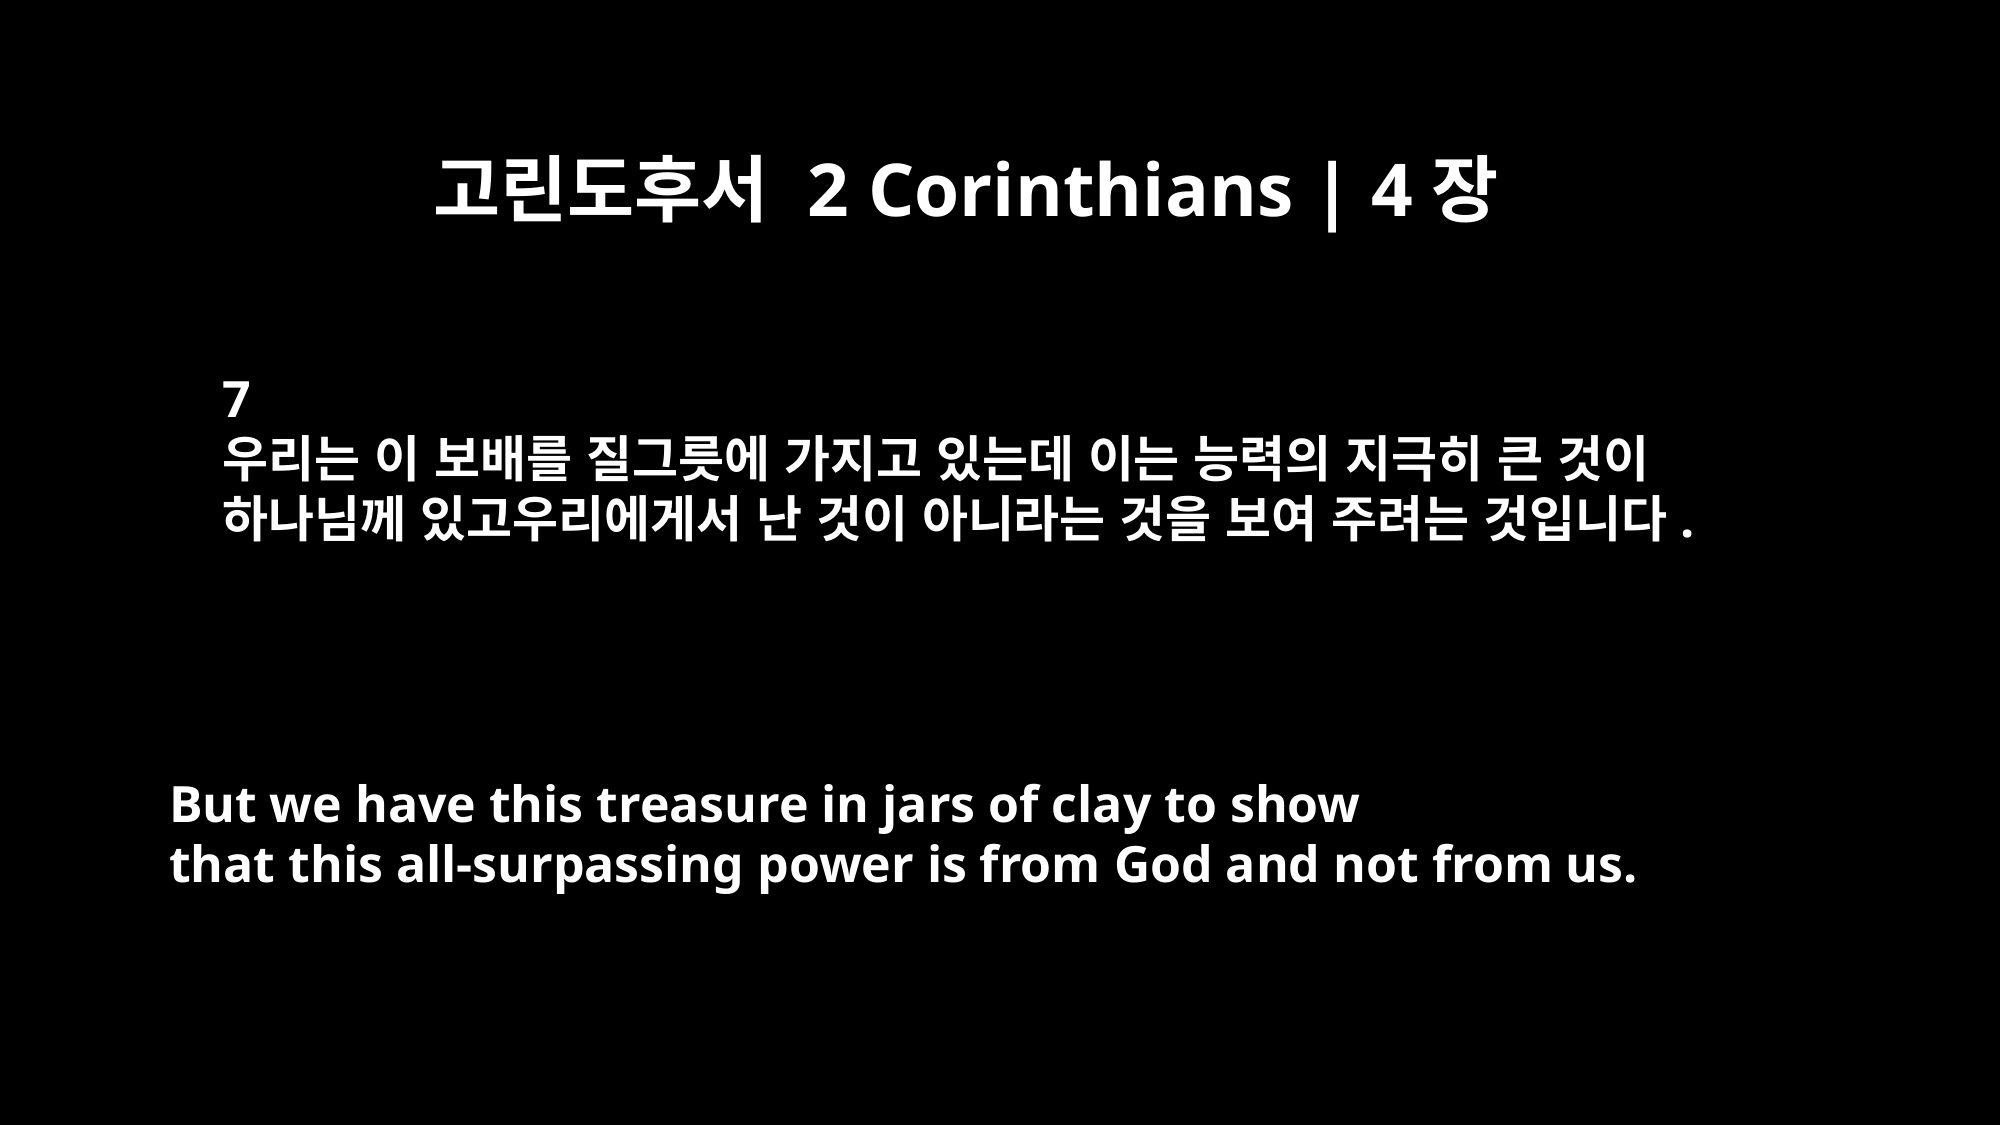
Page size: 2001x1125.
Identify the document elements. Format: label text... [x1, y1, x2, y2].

text_box 7 우리는 이 보배를 질그릇에 가지고 있는데 이는 능력의 지극히 큰 것이 하나님께 있고우리에게서 난 것이 아니라는 것을 보여 주려는 것입니다. [207, 359, 1710, 555]
text_box But we have this treasure in jars of clay to show that this all-surpassing power is from God and not from us. [154, 764, 1654, 900]
text_box 고린도후서 2 Corinthians | 4장 [418, 136, 1514, 239]
